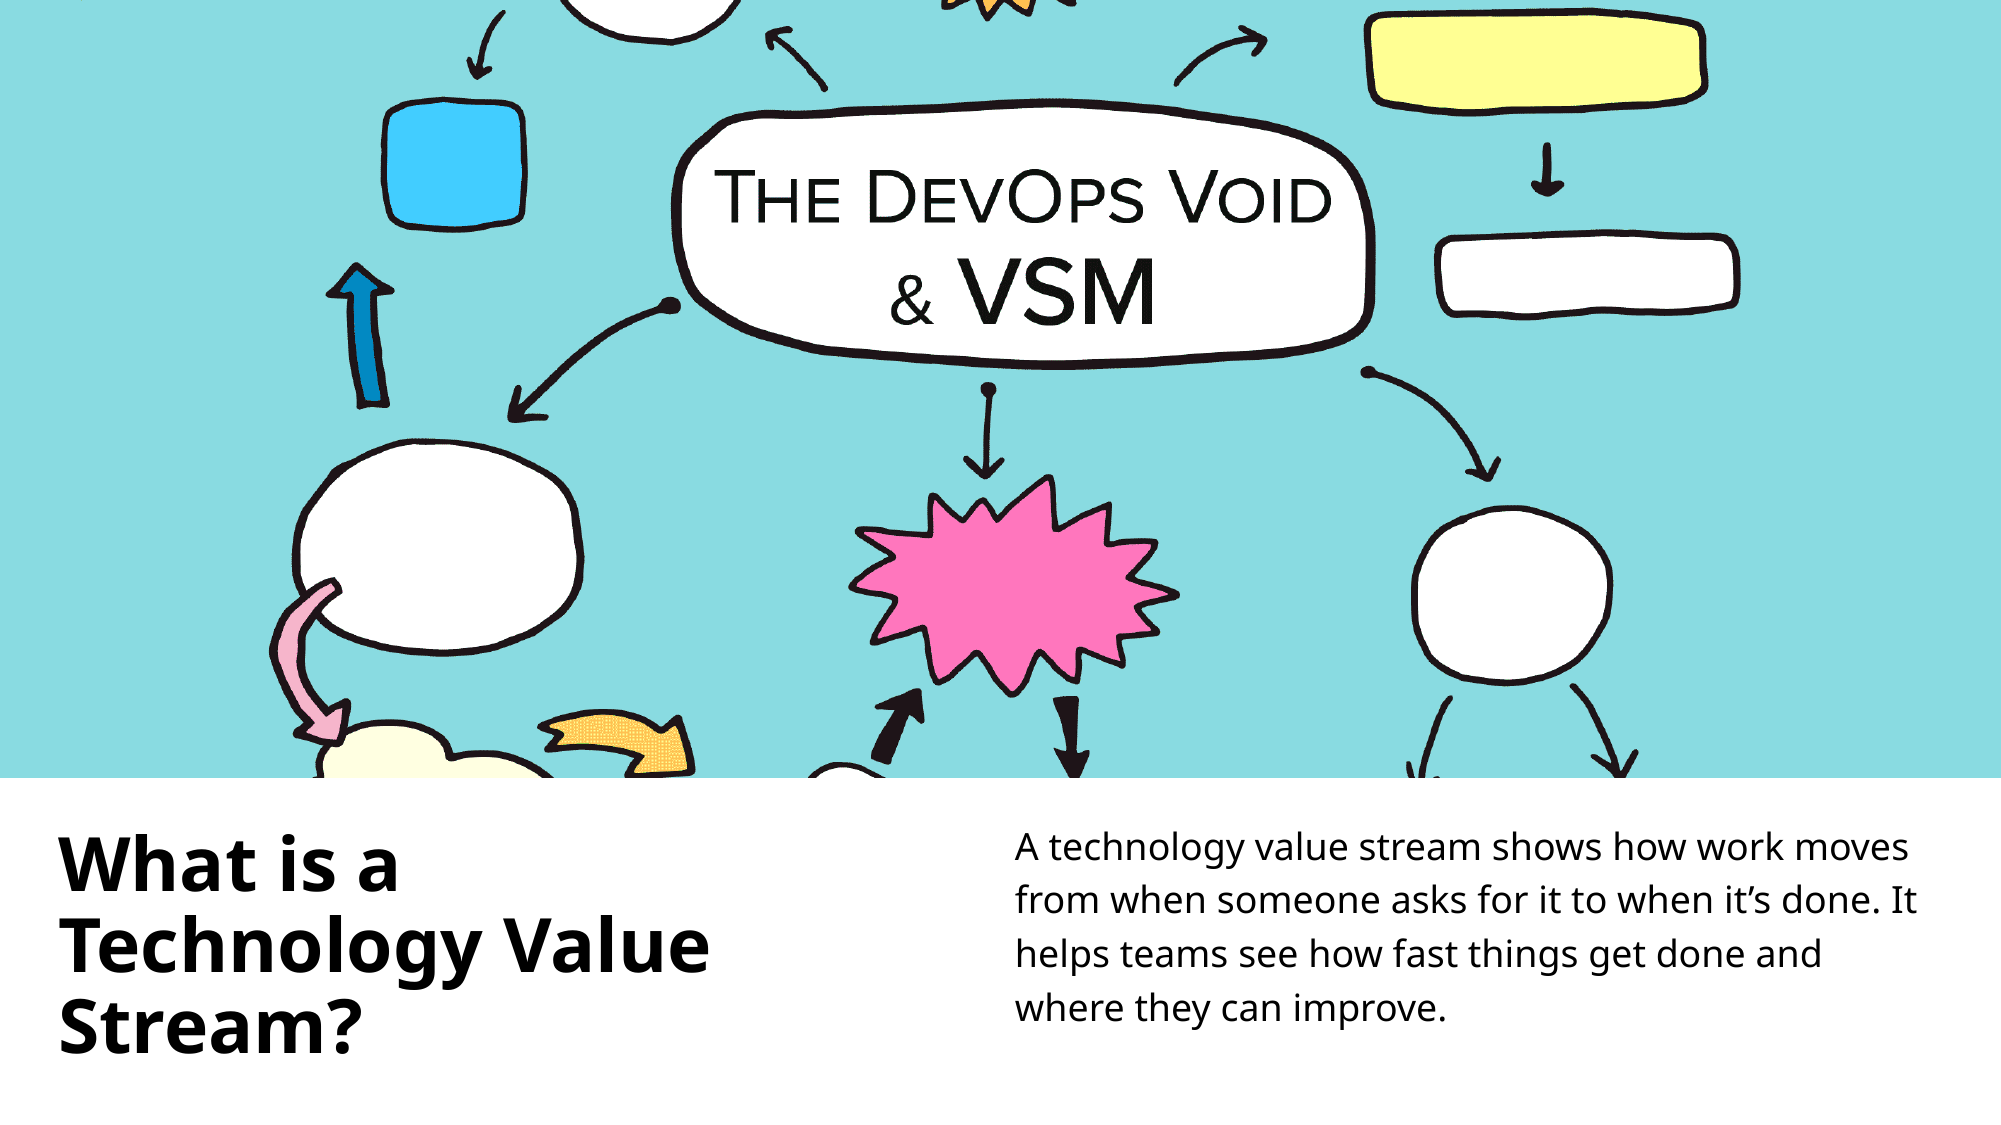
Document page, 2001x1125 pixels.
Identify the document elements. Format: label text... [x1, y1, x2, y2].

list A technology value stream shows how work moves from when someone asks for it to when it’s done. It helps teams see how fast things get done and where they can improve. [999, 806, 1944, 1072]
picture [0, 0, 2001, 778]
title What is a Technology Value Stream? [43, 818, 815, 1084]
text_box [0, 778, 2000, 1125]
